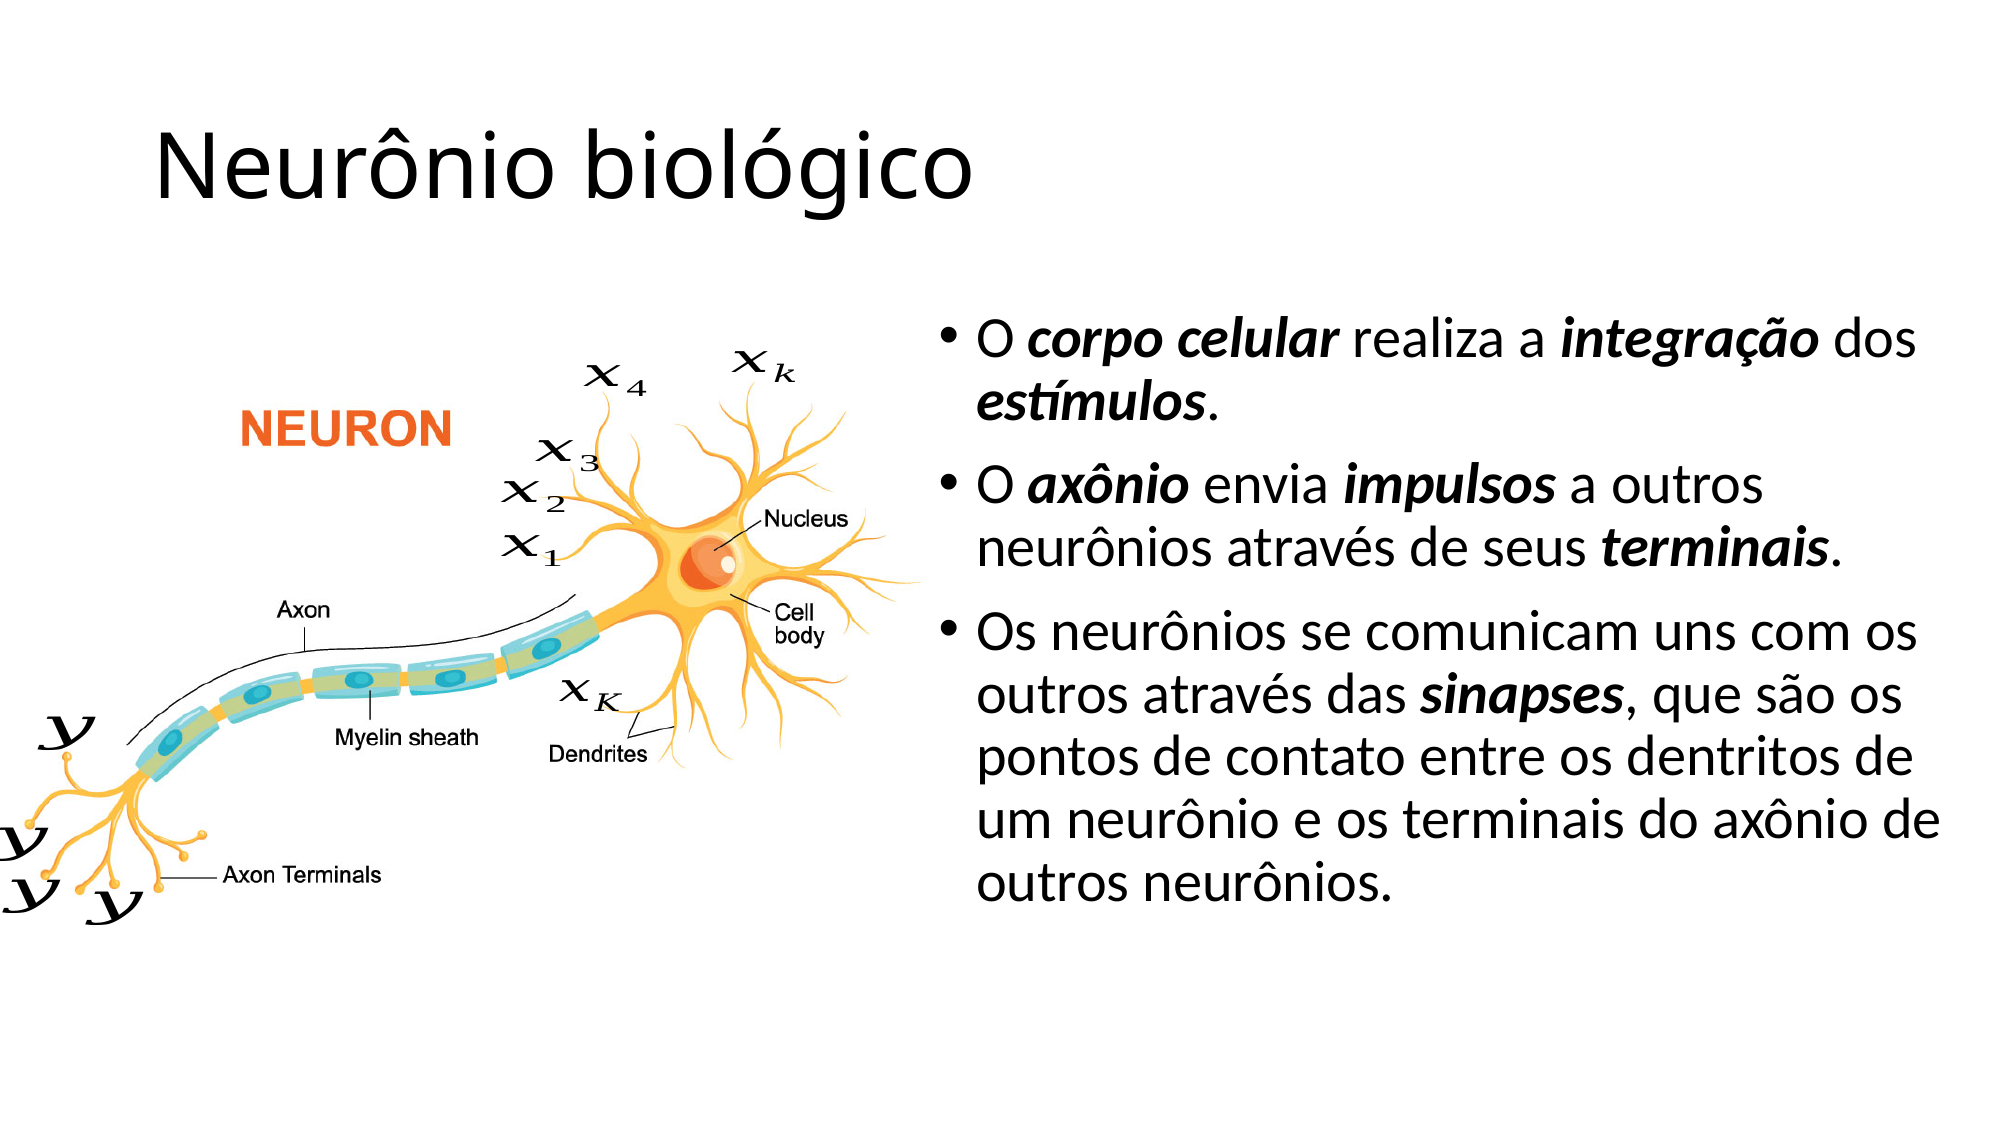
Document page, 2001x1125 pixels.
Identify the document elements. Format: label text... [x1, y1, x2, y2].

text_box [0, 337, 924, 927]
title Neurônio biológico [137, 59, 1863, 278]
list O corpo celular realiza a integração dos estímulos. O axônio envia impulsos a outros neurônios através de seus terminais. Os neurônios se comunicam uns com os outros através das sinapses, que são os pontos de contato entre os dentritos de um neurônio e os terminais do axônio de outros neurônios. [923, 299, 1978, 1125]
